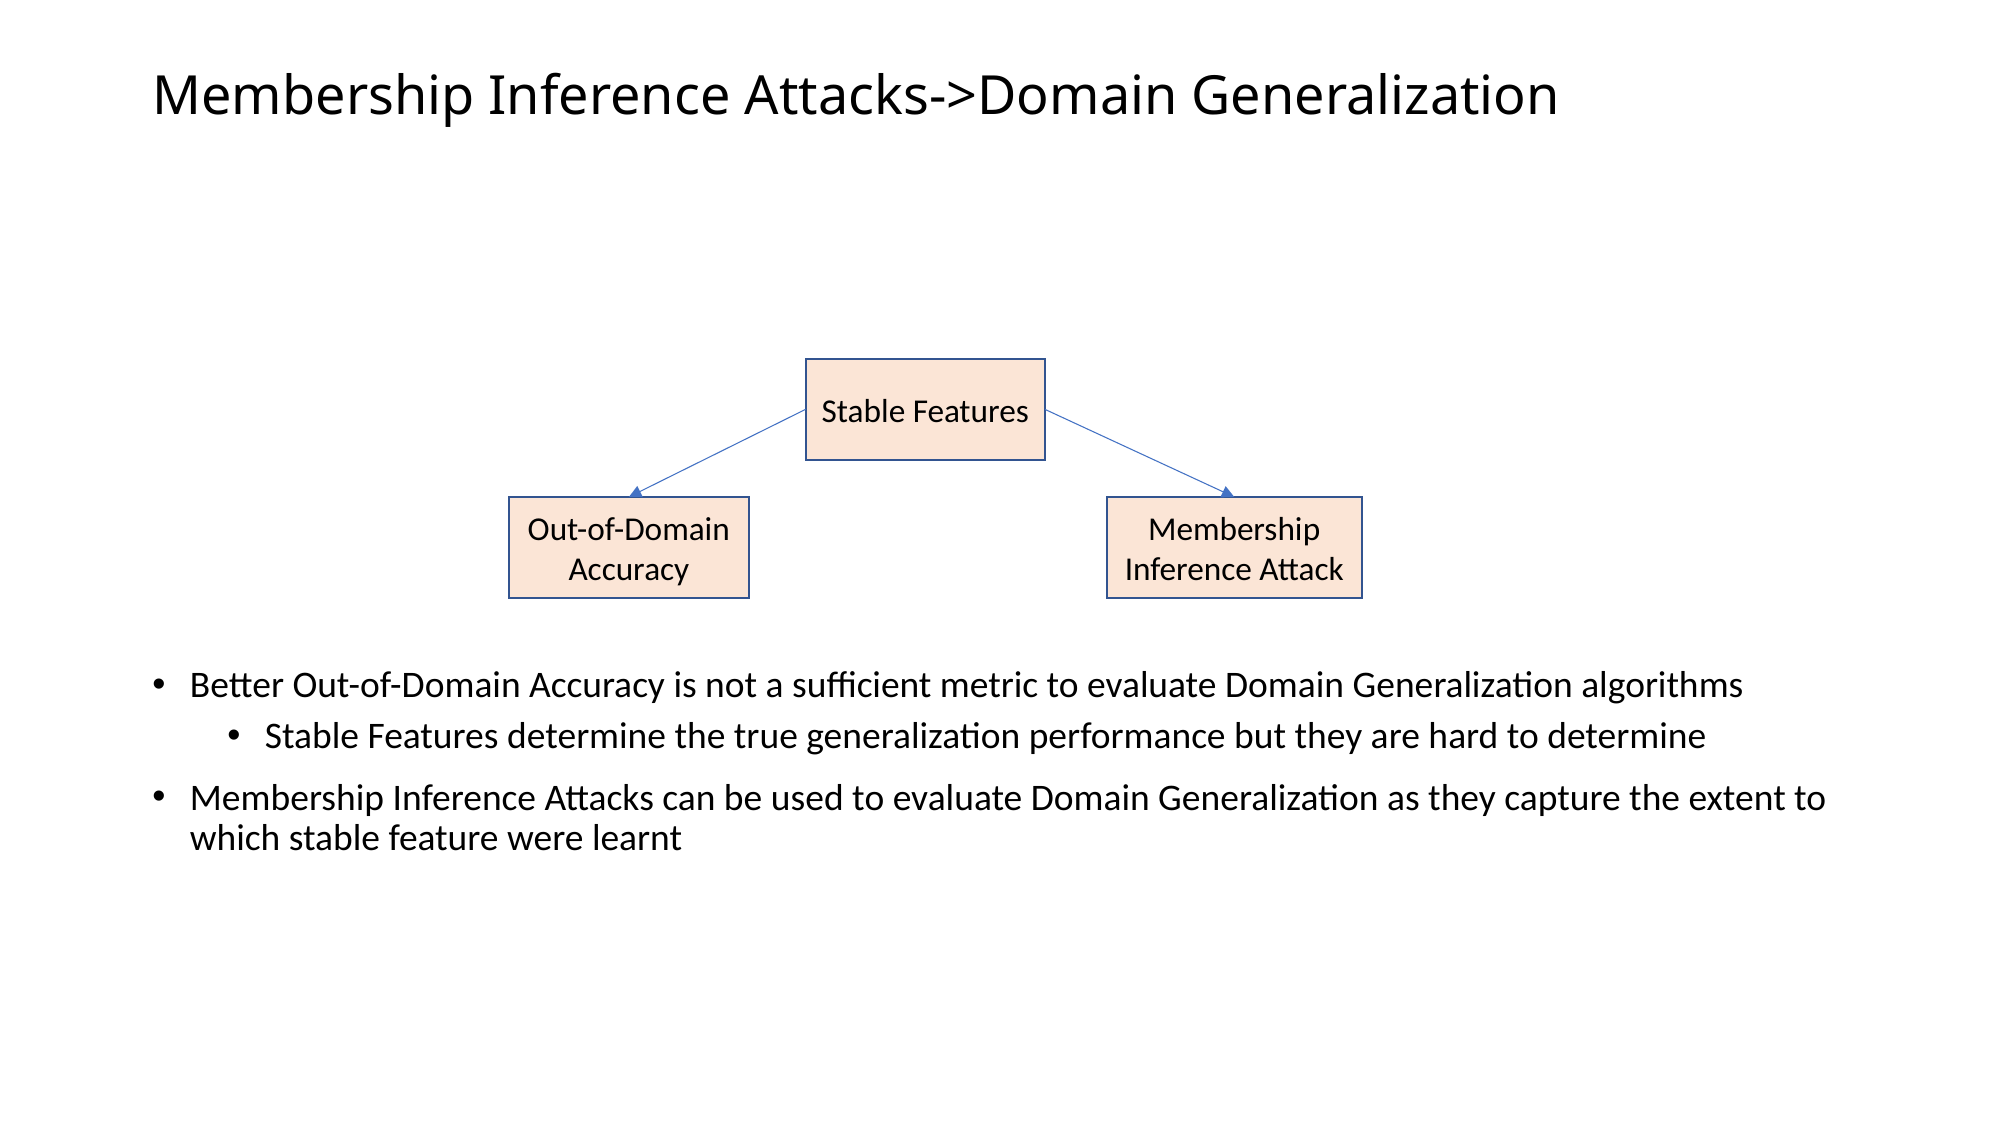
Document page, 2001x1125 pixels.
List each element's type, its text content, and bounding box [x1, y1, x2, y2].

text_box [628, 409, 806, 497]
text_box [1044, 409, 1235, 497]
text_box Stable Features [805, 358, 1046, 461]
list Better Out-of-Domain Accuracy is not a sufficient metric to evaluate Domain Generalization algorithms Stable Features determine the true generalization performance but they are hard to determine Membership Inference Attacks can be used to evaluate Domain Generalization as they capture the extent to which stable feature were learnt [137, 658, 1863, 966]
text_box Membership Inference Attack [1106, 496, 1363, 599]
title Membership Inference Attacks->Domain Generalization [137, 59, 1863, 135]
text_box Out-of-Domain Accuracy [508, 496, 750, 599]
